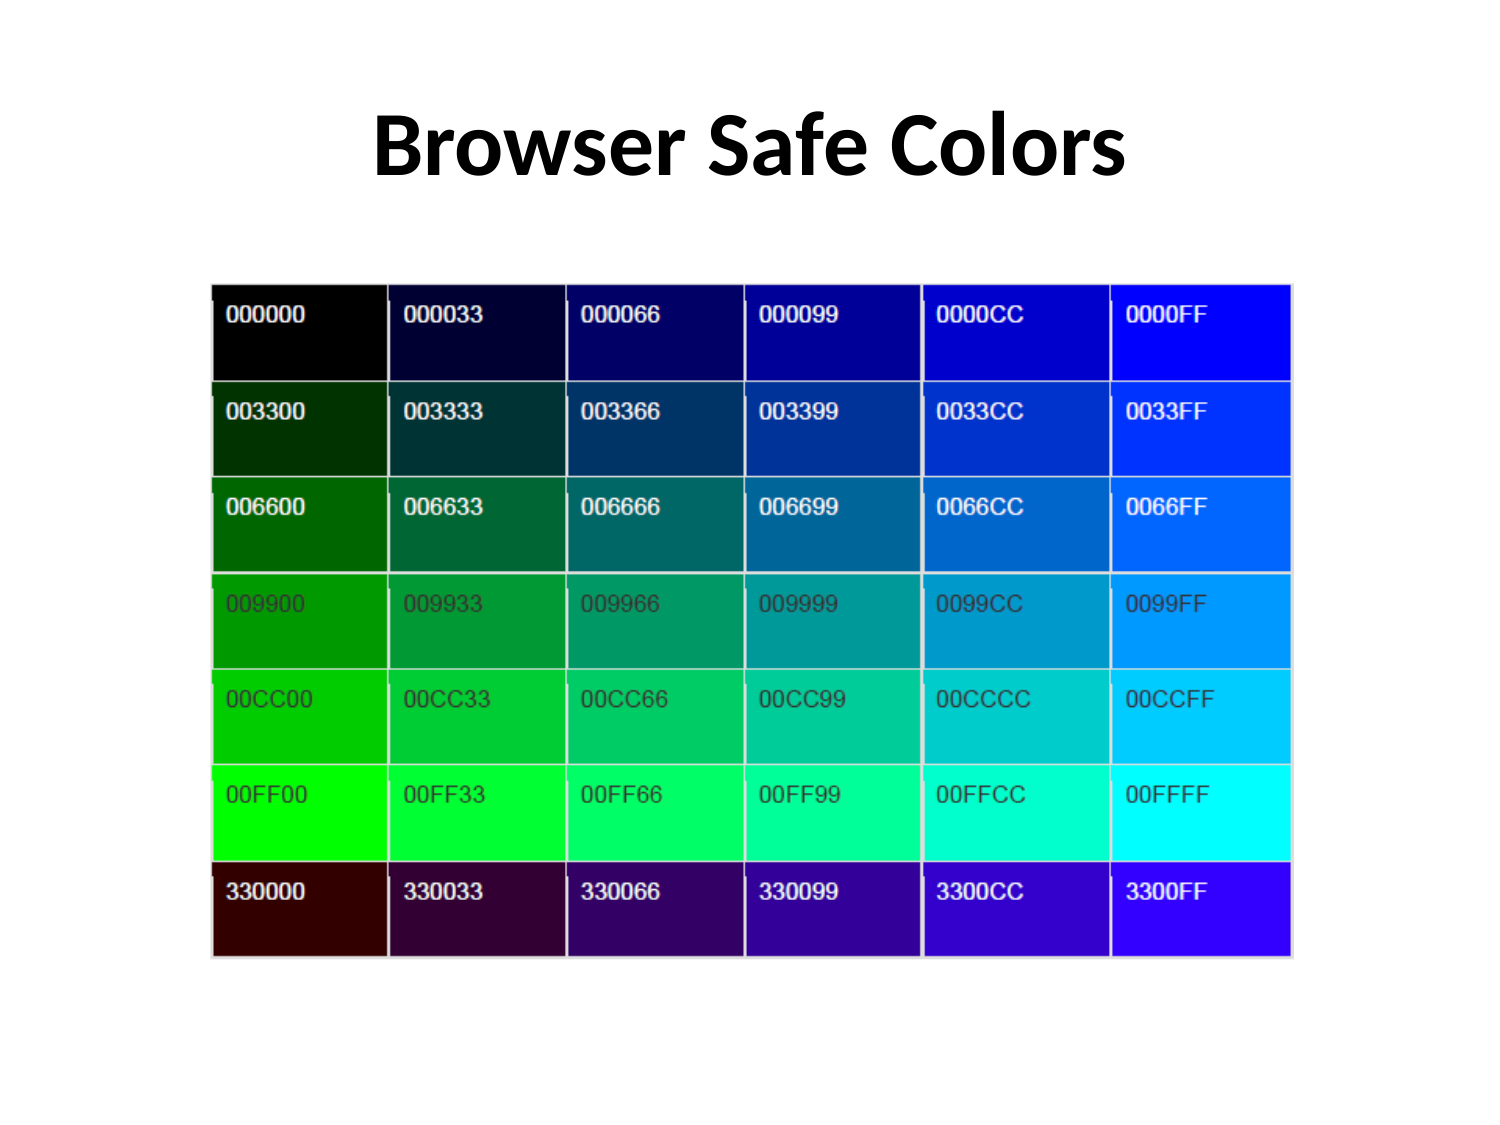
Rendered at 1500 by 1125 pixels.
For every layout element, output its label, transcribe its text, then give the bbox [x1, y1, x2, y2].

picture [206, 279, 1294, 962]
title Browser Safe Colors [75, 45, 1425, 233]
